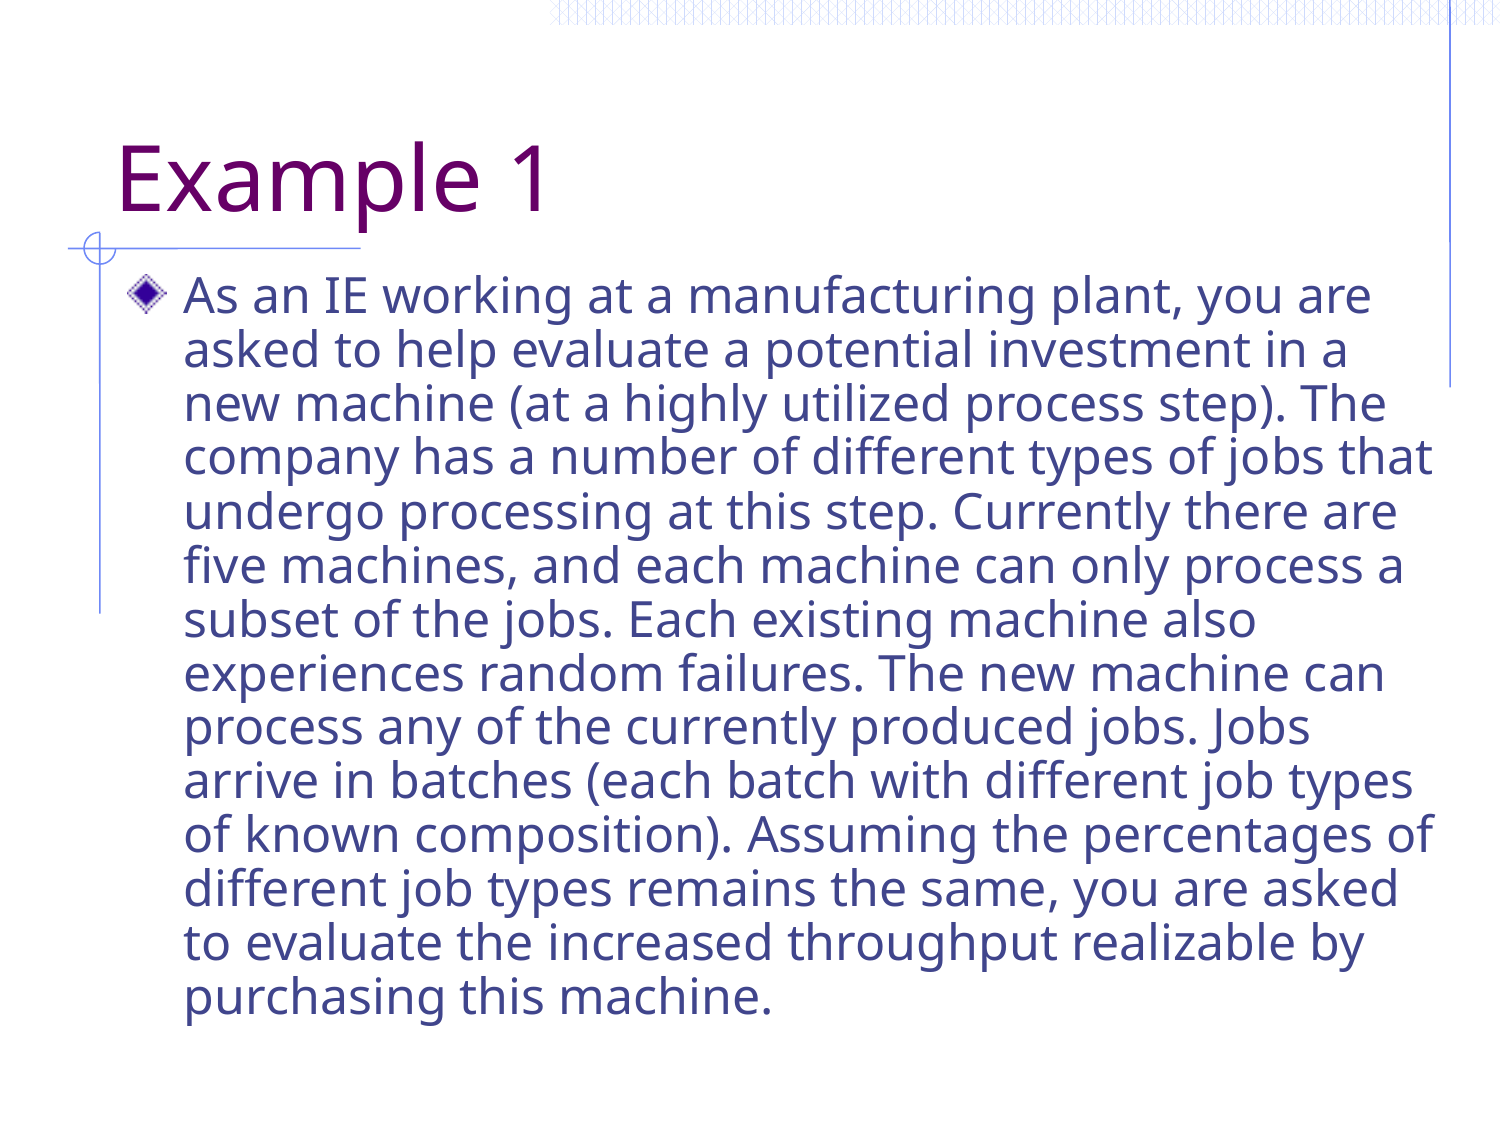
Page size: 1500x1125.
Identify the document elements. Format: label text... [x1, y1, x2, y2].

title Example 1 [99, 50, 1375, 238]
list As an IE working at a manufacturing plant, you are asked to help evaluate a potential investment in a new machine (at a highly utilized process step). The company has a number of different types of jobs that undergo processing at this step. Currently there are five machines, and each machine can only process a subset of the jobs. Each existing machine also experiences random failures. The new machine can process any of the currently produced jobs. Jobs arrive in batches (each batch with different job types of known composition). Assuming the percentages of different job types remains the same, you are asked to evaluate the increased throughput realizable by purchasing this machine. [112, 262, 1450, 1063]
picture [127, 274, 167, 314]
